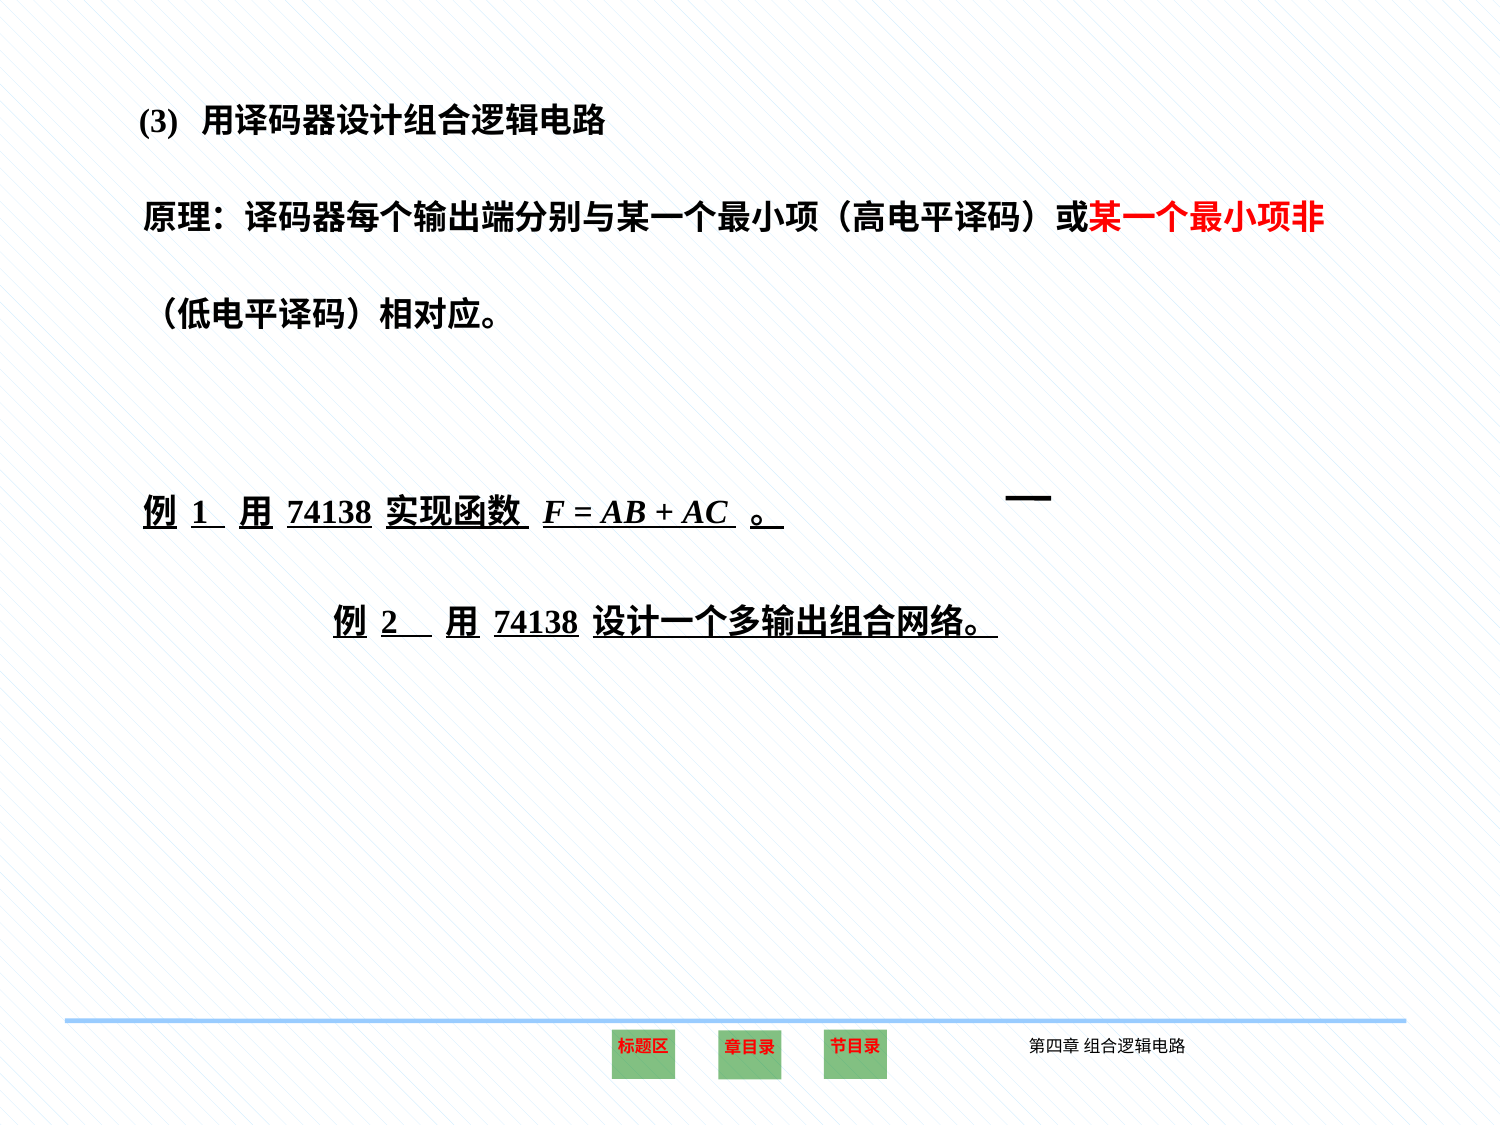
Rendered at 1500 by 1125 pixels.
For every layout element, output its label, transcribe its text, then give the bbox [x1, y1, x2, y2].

text_box (3) 用译码器设计组合逻辑电路 [124, 91, 989, 181]
text_box 原理：译码器每个输出端分别与某一个最小项（高电平译码）或某一个最小项非（低电平译码）相对应。 [128, 165, 1381, 375]
text_box 例2 用74138设计一个多输出组合网络。 [99, 591, 1232, 682]
text_box 标题区 [611, 1029, 676, 1079]
footer 第四章 组合逻辑电路 [936, 1028, 1279, 1104]
slide_number [1279, 1028, 1409, 1104]
text_box 节目录 [823, 1029, 887, 1079]
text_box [128, 482, 1375, 568]
slide_number [63, 1032, 464, 1107]
